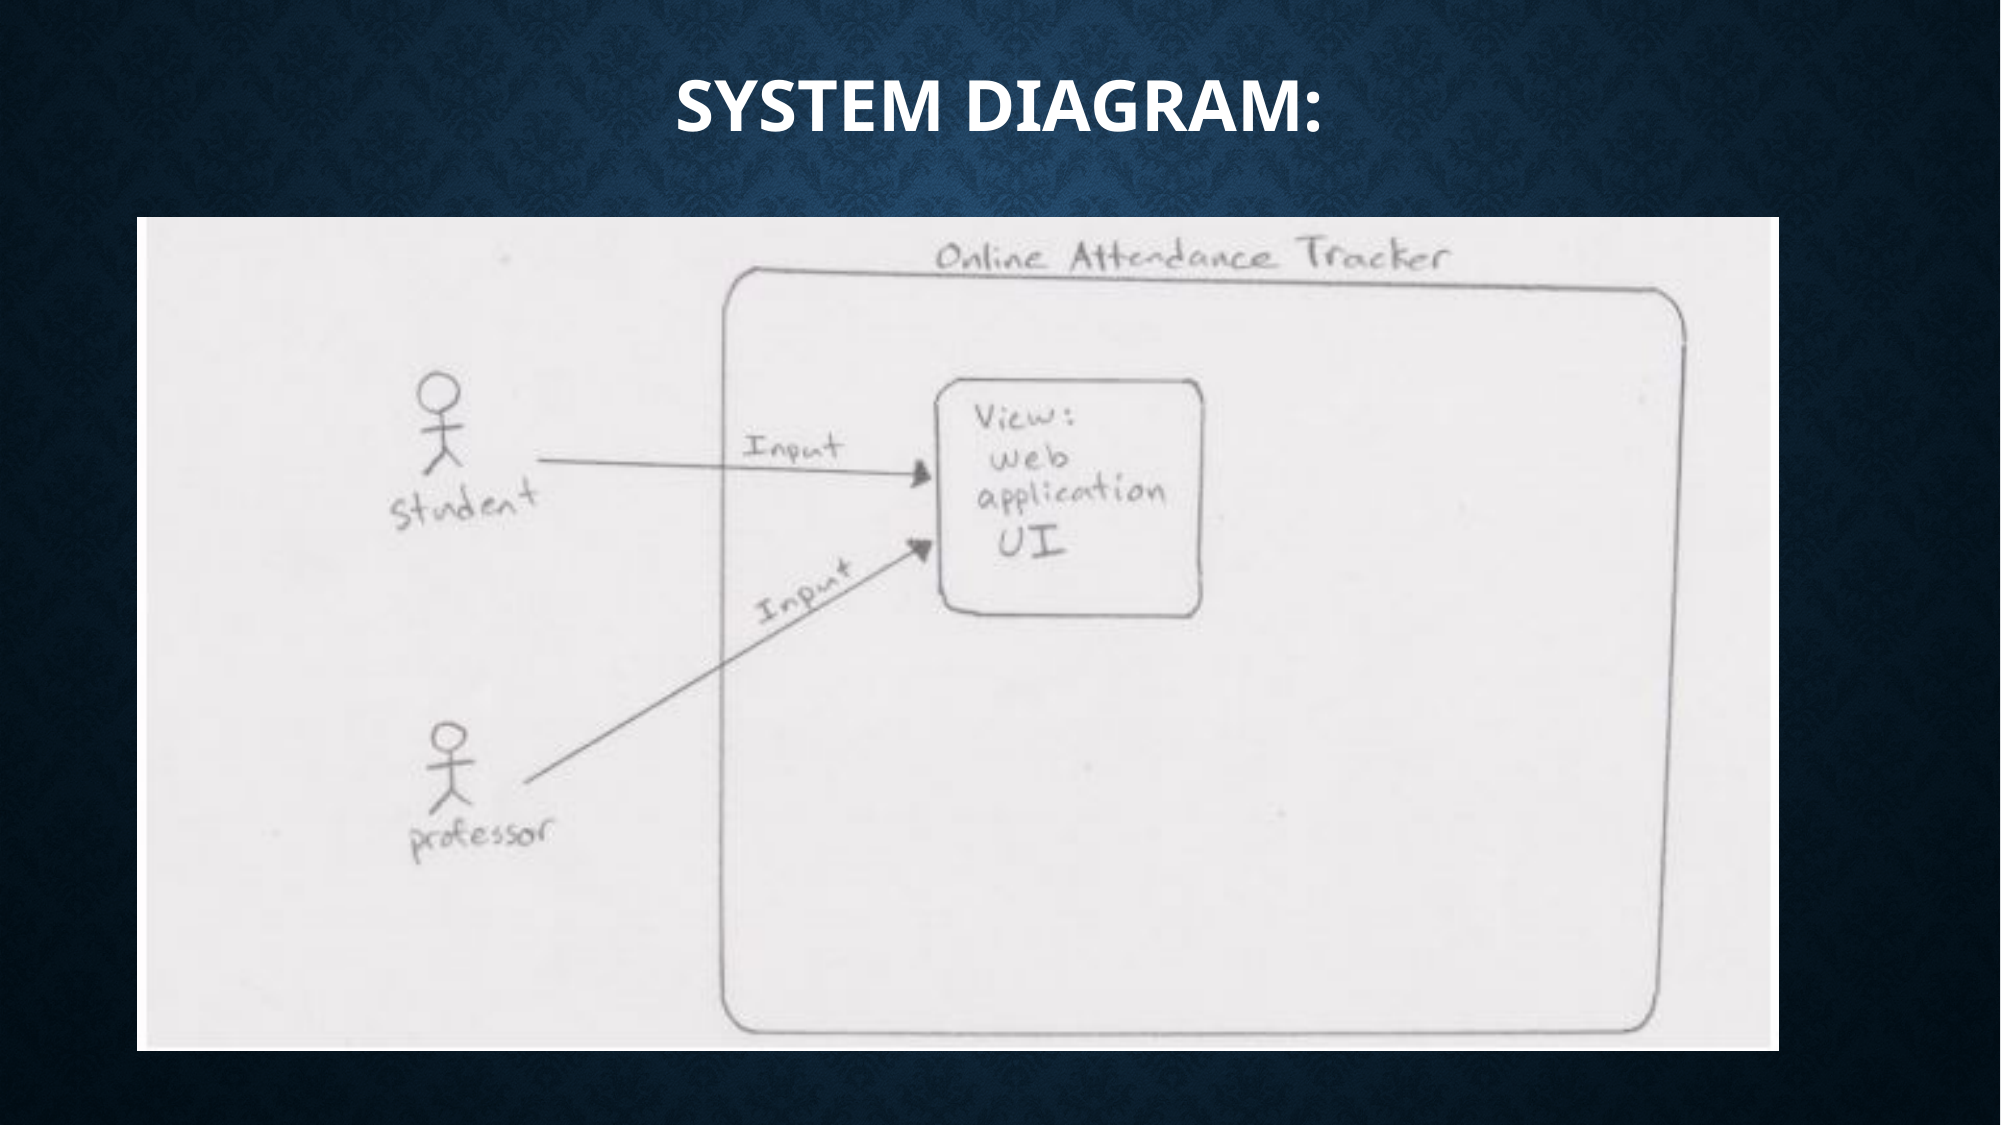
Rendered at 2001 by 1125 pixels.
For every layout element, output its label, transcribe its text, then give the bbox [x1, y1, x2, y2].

title System Diagram: [137, 0, 1863, 218]
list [136, 216, 1779, 1052]
